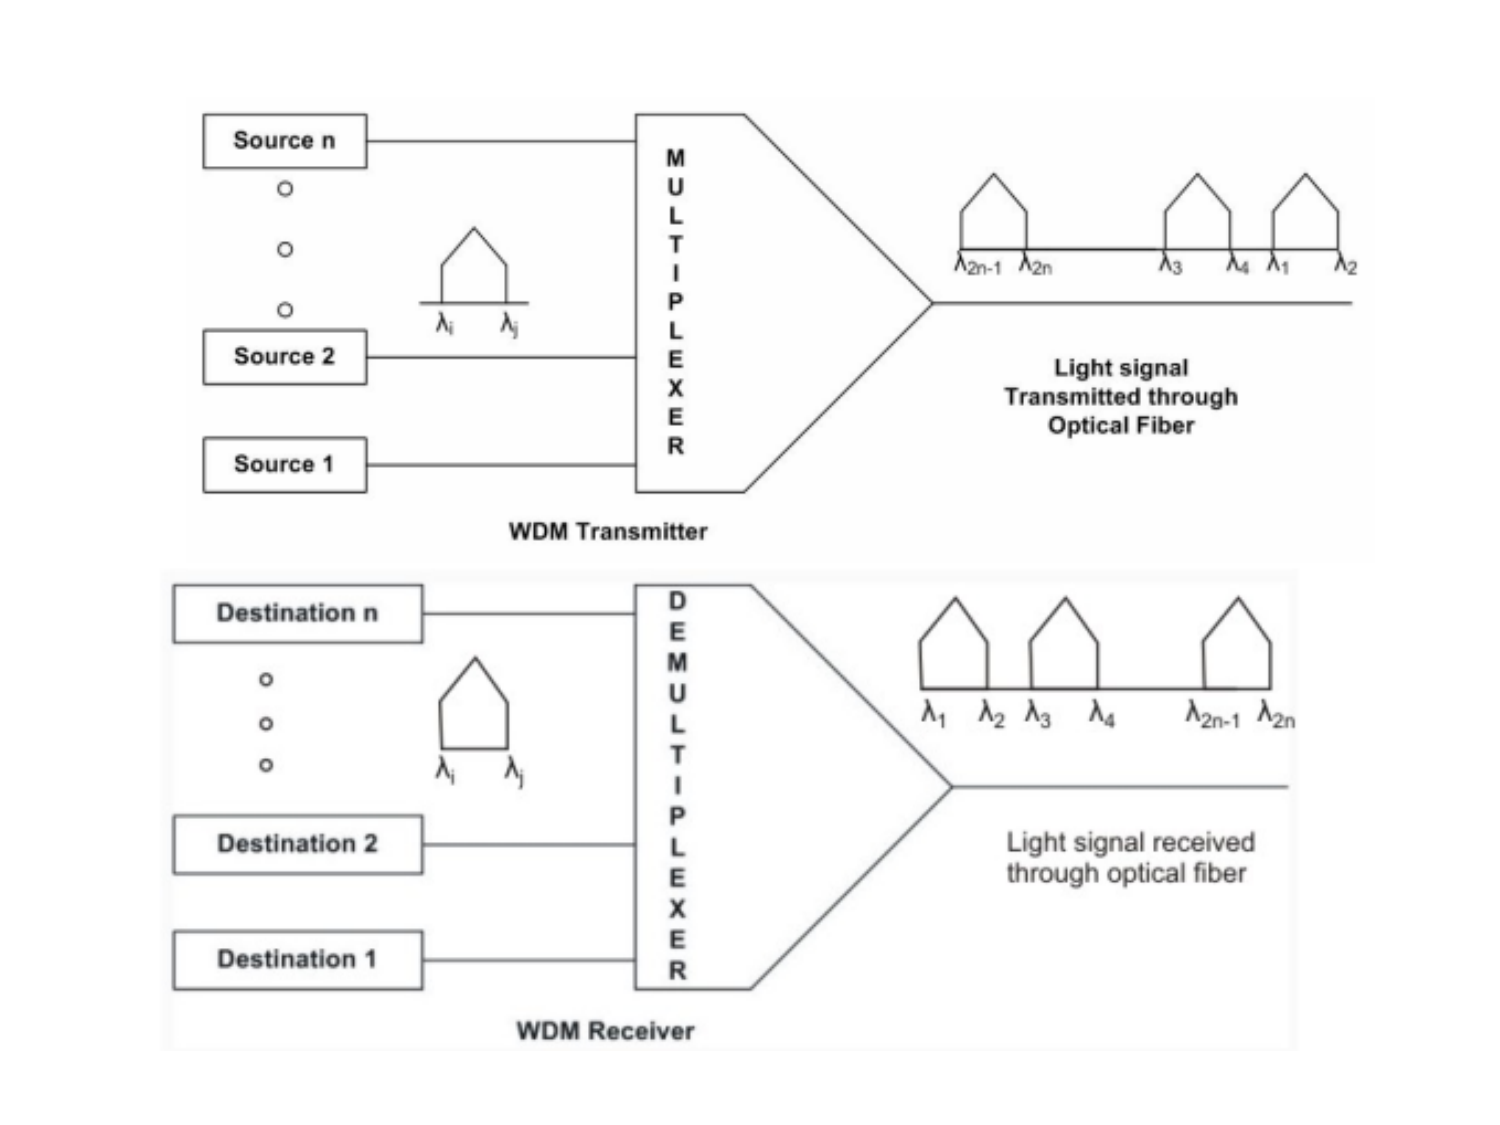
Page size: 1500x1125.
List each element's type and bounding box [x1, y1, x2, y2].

picture [97, 59, 1397, 1051]
